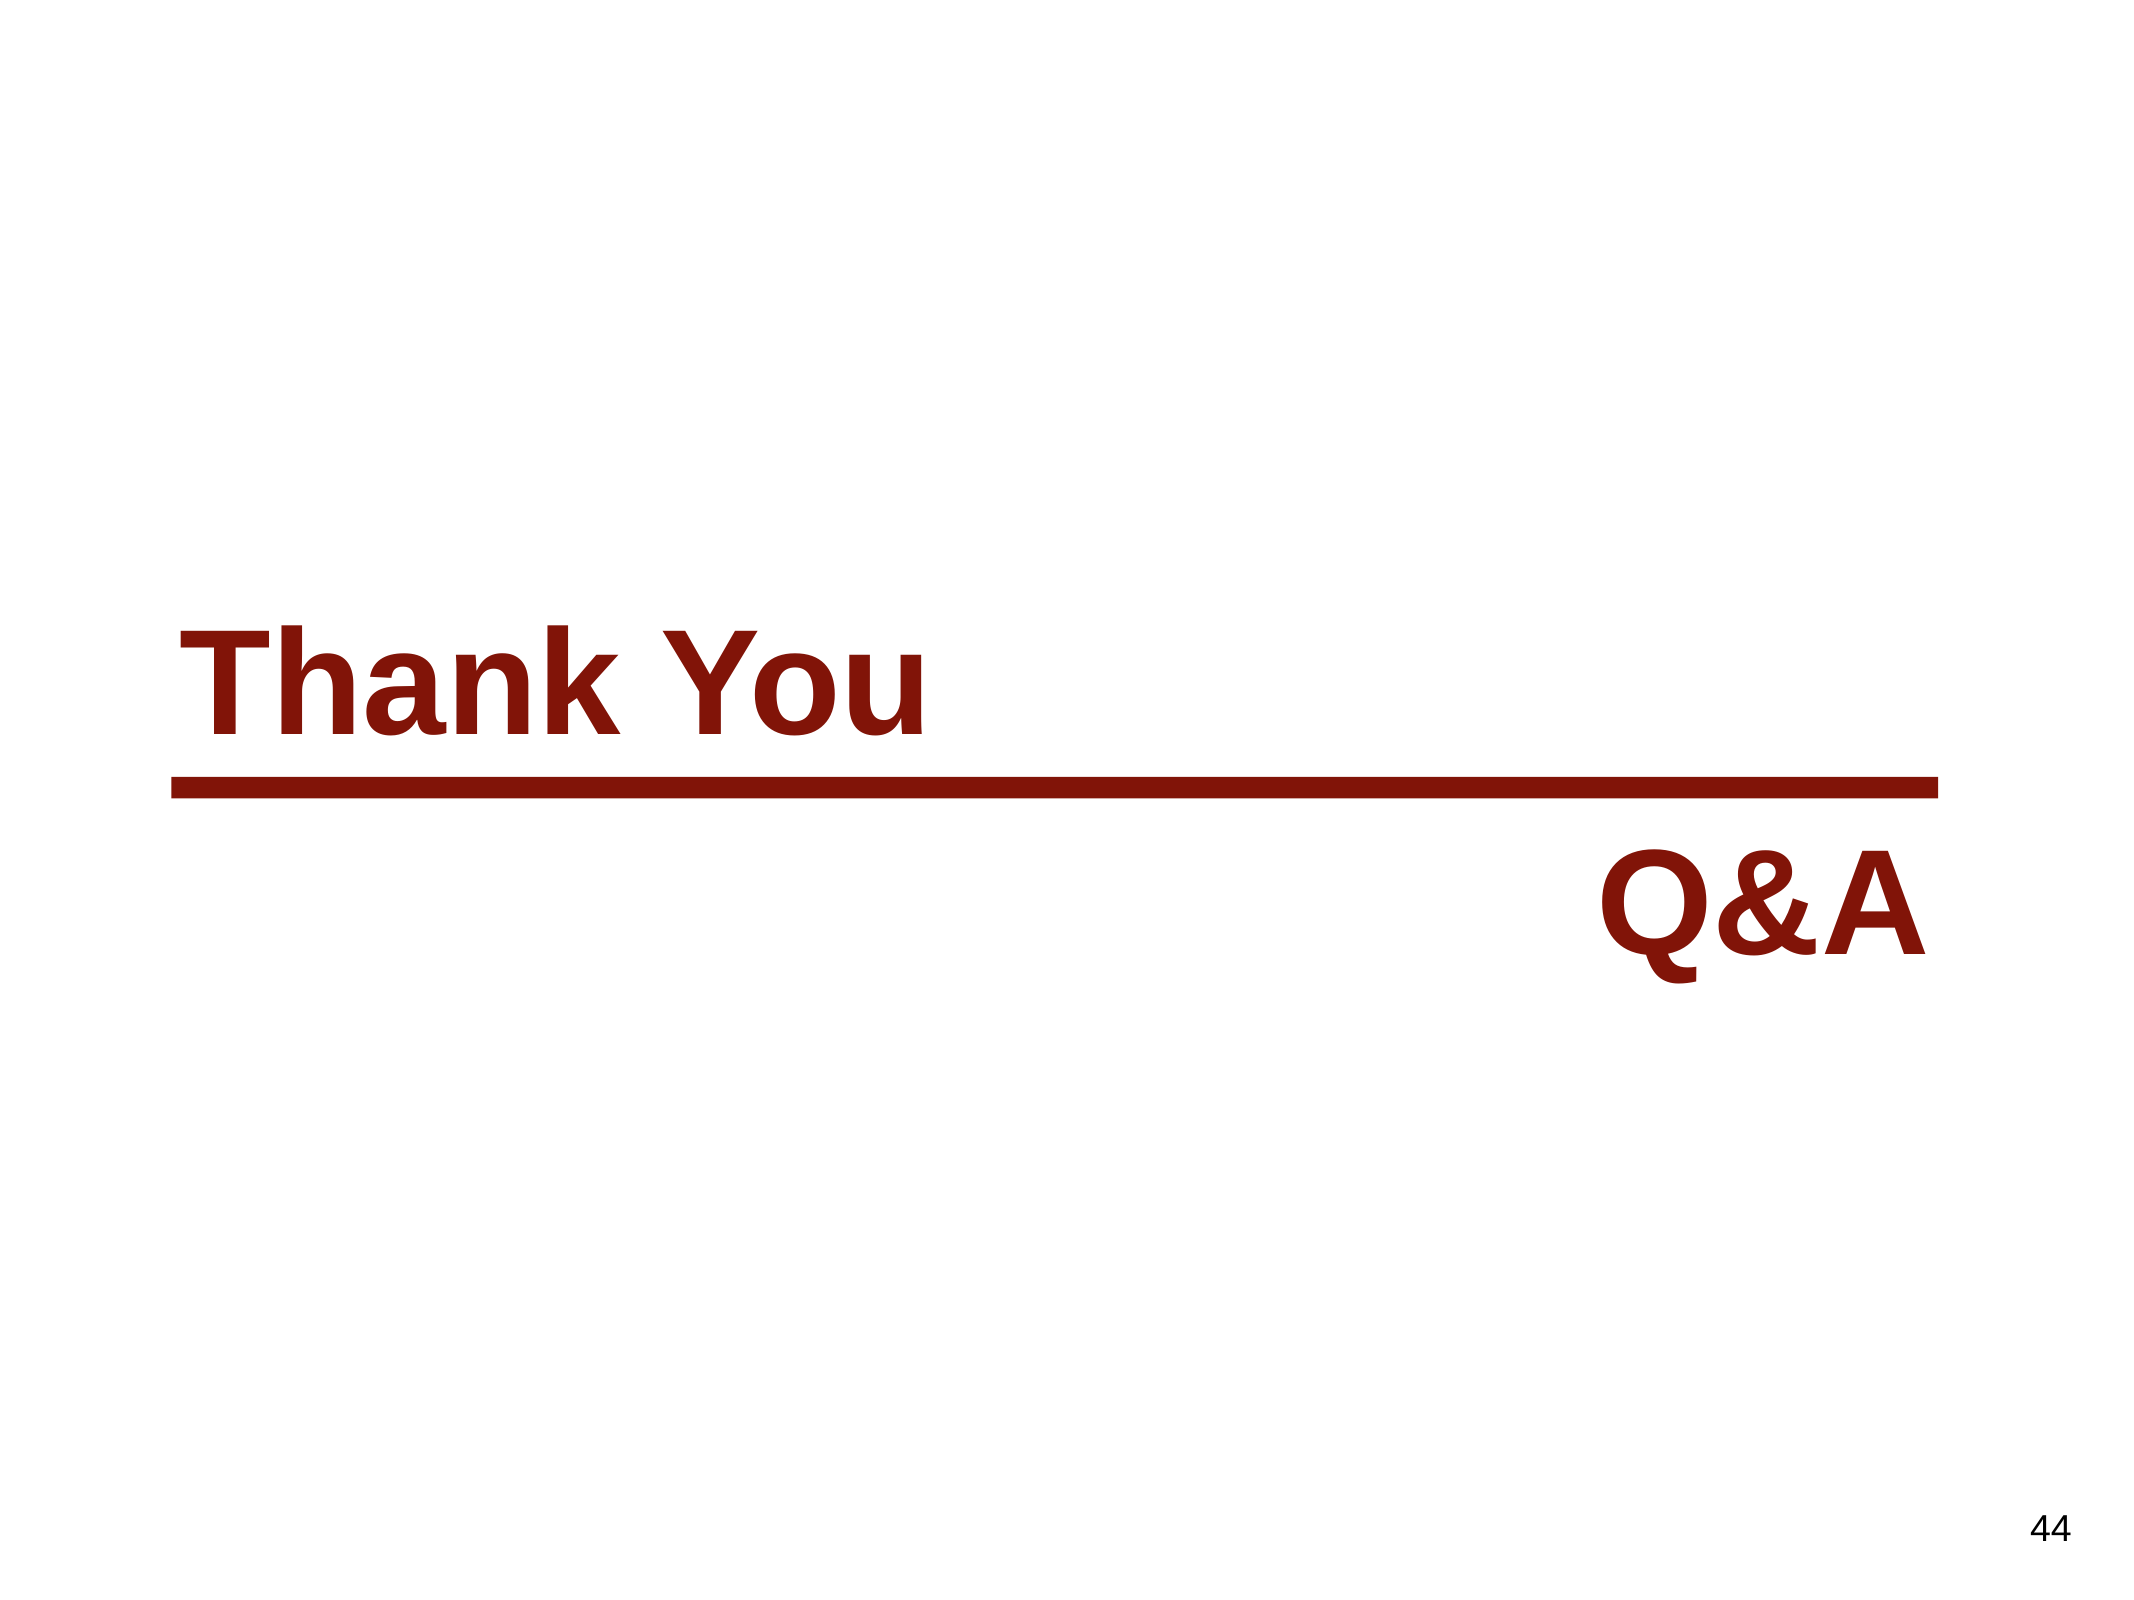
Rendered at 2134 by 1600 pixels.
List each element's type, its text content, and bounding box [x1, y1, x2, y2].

text_box Q&A [1215, 795, 1939, 993]
text_box [171, 776, 1939, 799]
slide_number 44 [2018, 1494, 2083, 1558]
text_box Thank You [171, 575, 1046, 773]
